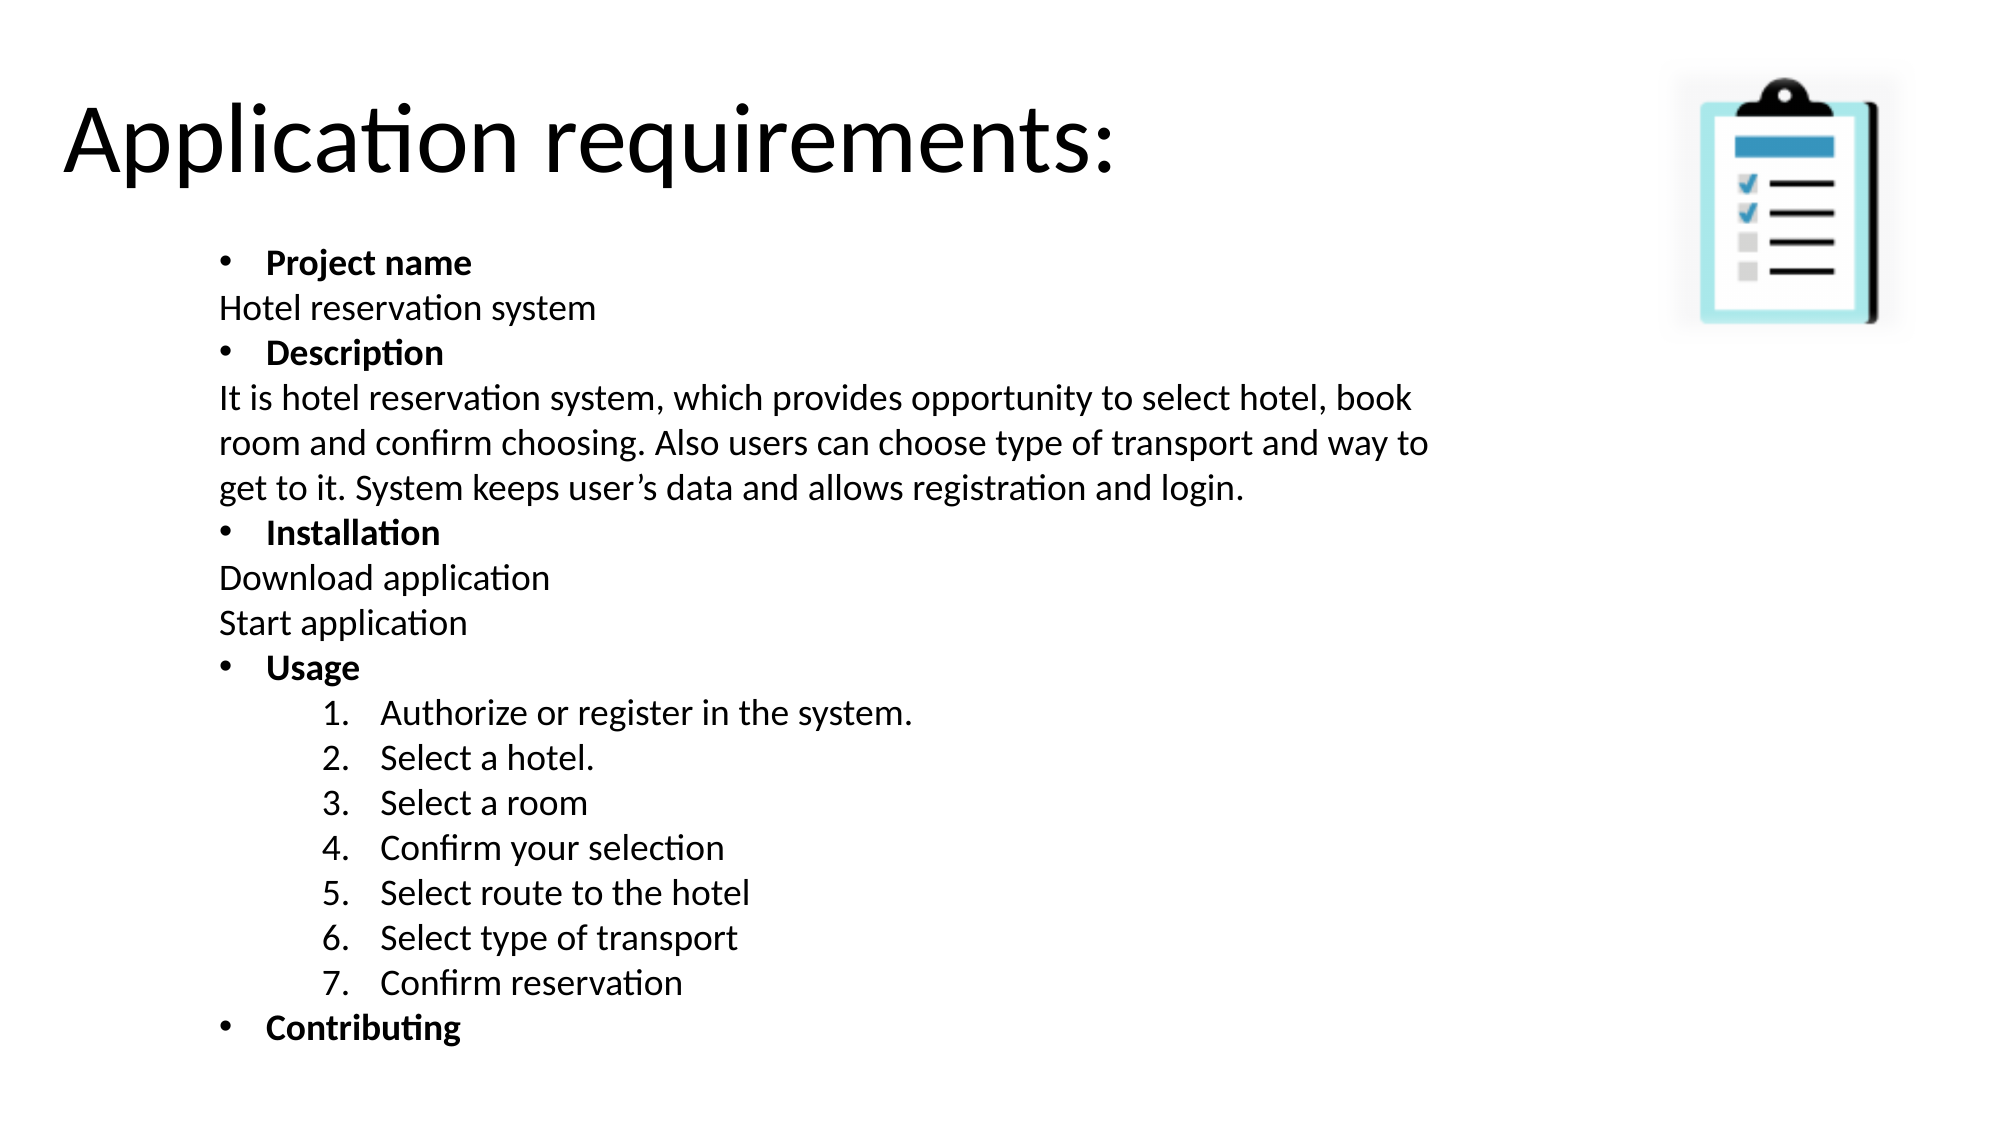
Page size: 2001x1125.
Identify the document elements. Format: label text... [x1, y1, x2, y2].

text_box Project name Hotel reservation system Description It is hotel reservation system, which provides opportunity to select hotel, book room and confirm choosing. Also users can choose type of transport and way to get to it. System keeps user’s data and allows registration and login. Installation Download application Start application Usage Authorize or register in the system. Select a hotel. Select a room Confirm your selection Select route to the hotel Select type of transport Confirm reservation Contributing [204, 230, 1462, 1056]
picture [1657, 57, 1917, 345]
text_box Application requirements: [48, 64, 1135, 200]
